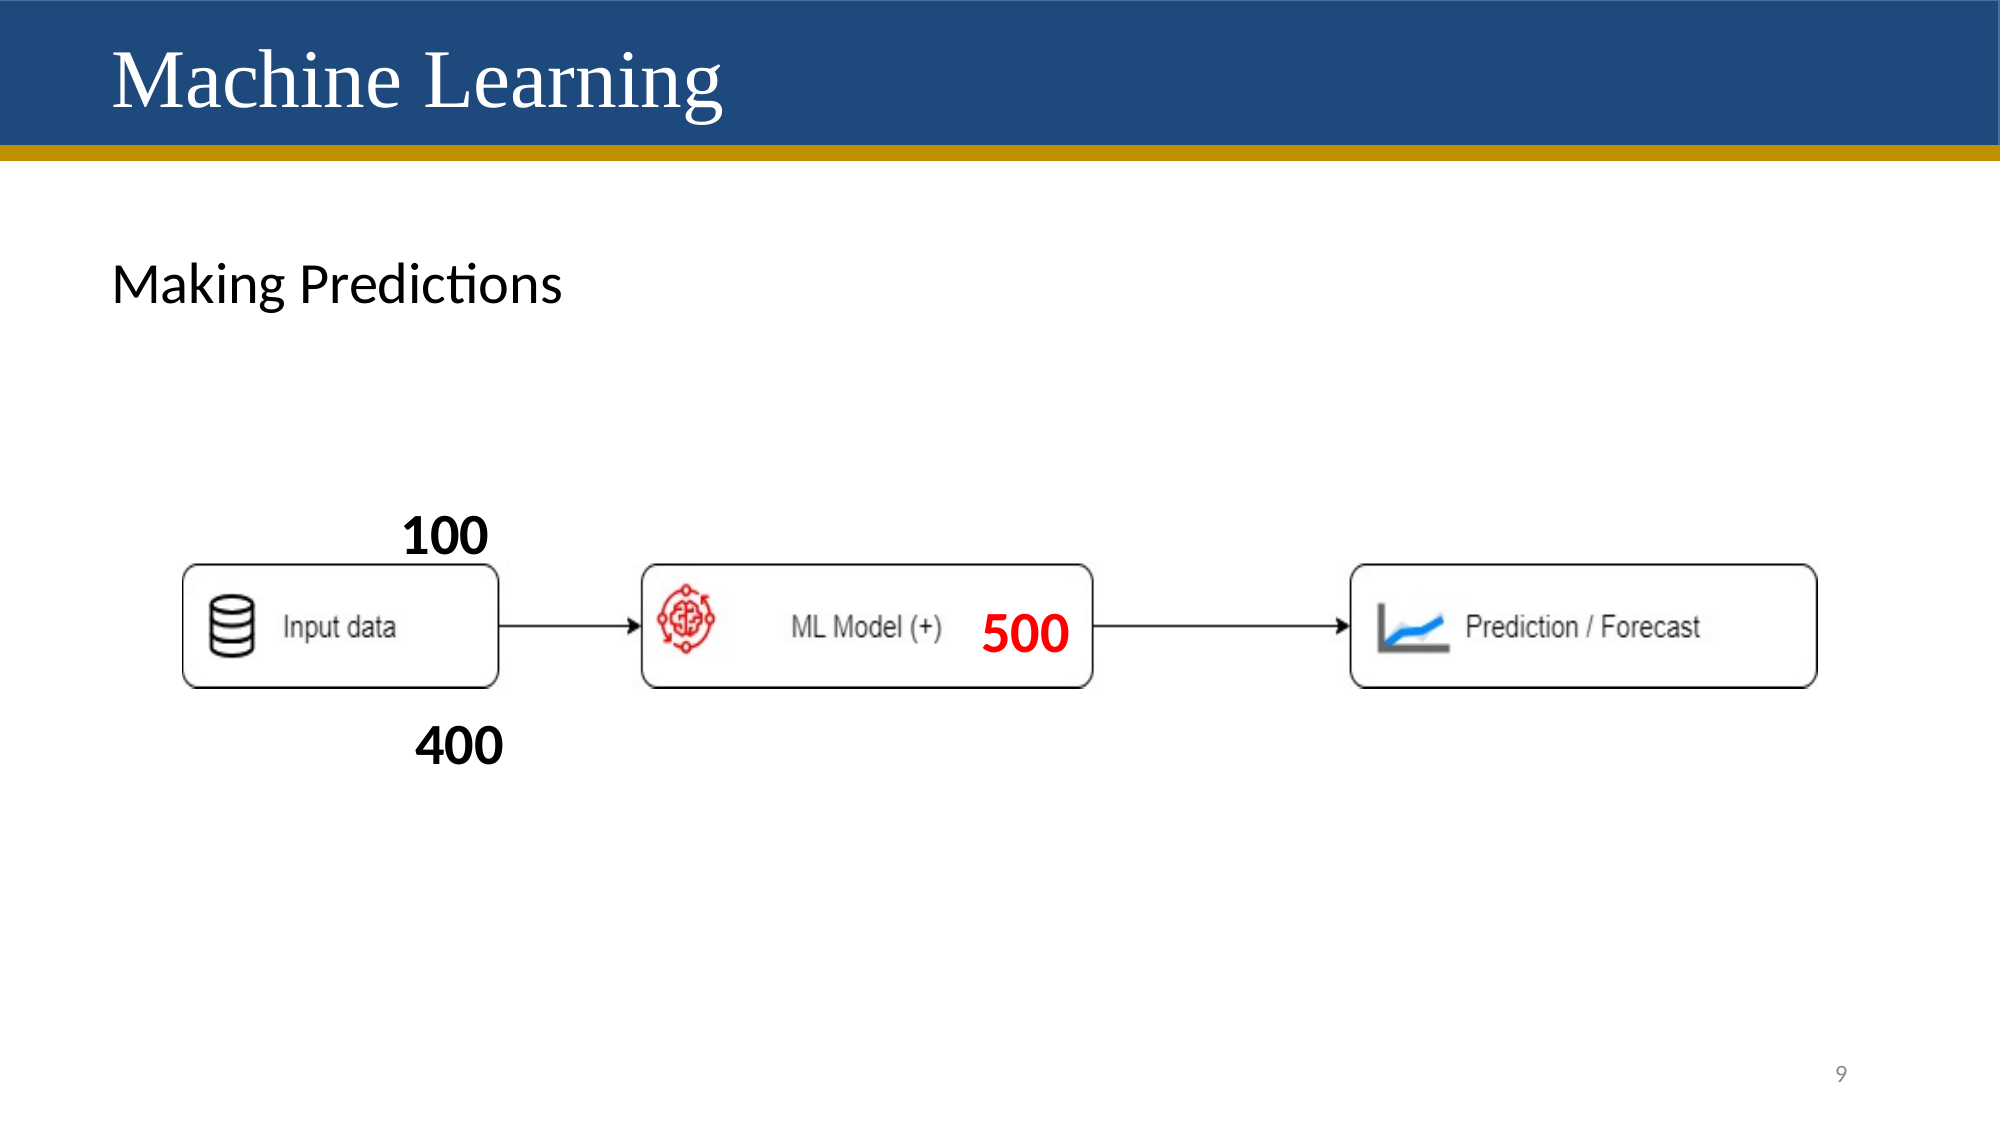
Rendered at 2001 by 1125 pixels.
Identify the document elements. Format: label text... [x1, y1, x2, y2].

text_box Machine Learning [96, 17, 1641, 132]
text_box [0, 0, 2000, 145]
text_box 100 [385, 488, 505, 562]
text_box 400 [400, 699, 519, 784]
text_box Making Predictions [96, 202, 1928, 323]
slide_number 9 [1412, 1042, 1863, 1103]
text_box [0, 145, 2000, 161]
picture [182, 562, 1818, 689]
